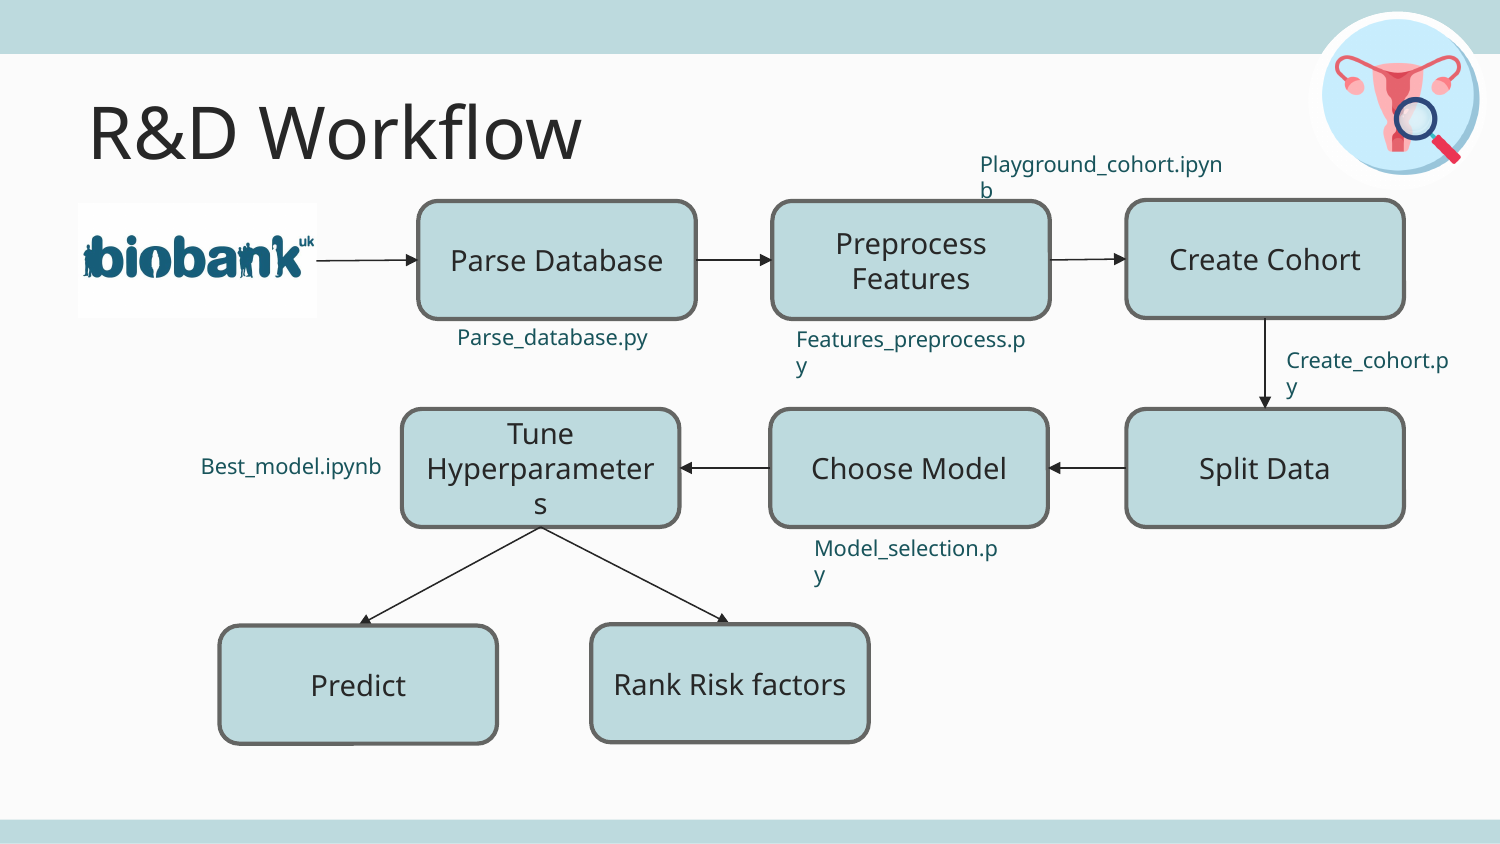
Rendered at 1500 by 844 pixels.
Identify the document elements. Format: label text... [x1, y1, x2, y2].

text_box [358, 526, 539, 626]
text_box Model_selection.py [799, 527, 1023, 595]
text_box Choose Model [768, 406, 1050, 530]
picture [77, 203, 317, 319]
text_box Parse_database.py [442, 316, 672, 357]
text_box Tune Hyperparameters [399, 406, 682, 525]
text_box Parse Database [416, 198, 698, 322]
text_box R&D Workflow [72, 72, 764, 167]
text_box Preprocess Features [770, 198, 1052, 319]
text_box Playground_cohort.ipynb [965, 142, 1243, 211]
text_box Predict [217, 623, 500, 746]
text_box Rank Risk factors [589, 622, 871, 745]
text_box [1308, 11, 1488, 191]
text_box Split Data [1124, 406, 1407, 530]
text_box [540, 526, 731, 625]
text_box Create Cohort [1124, 197, 1407, 321]
text_box Create_cohort.py [1271, 339, 1469, 407]
text_box Best_model.ipynb [185, 445, 410, 487]
text_box Features_preprocess.py [781, 317, 1044, 386]
